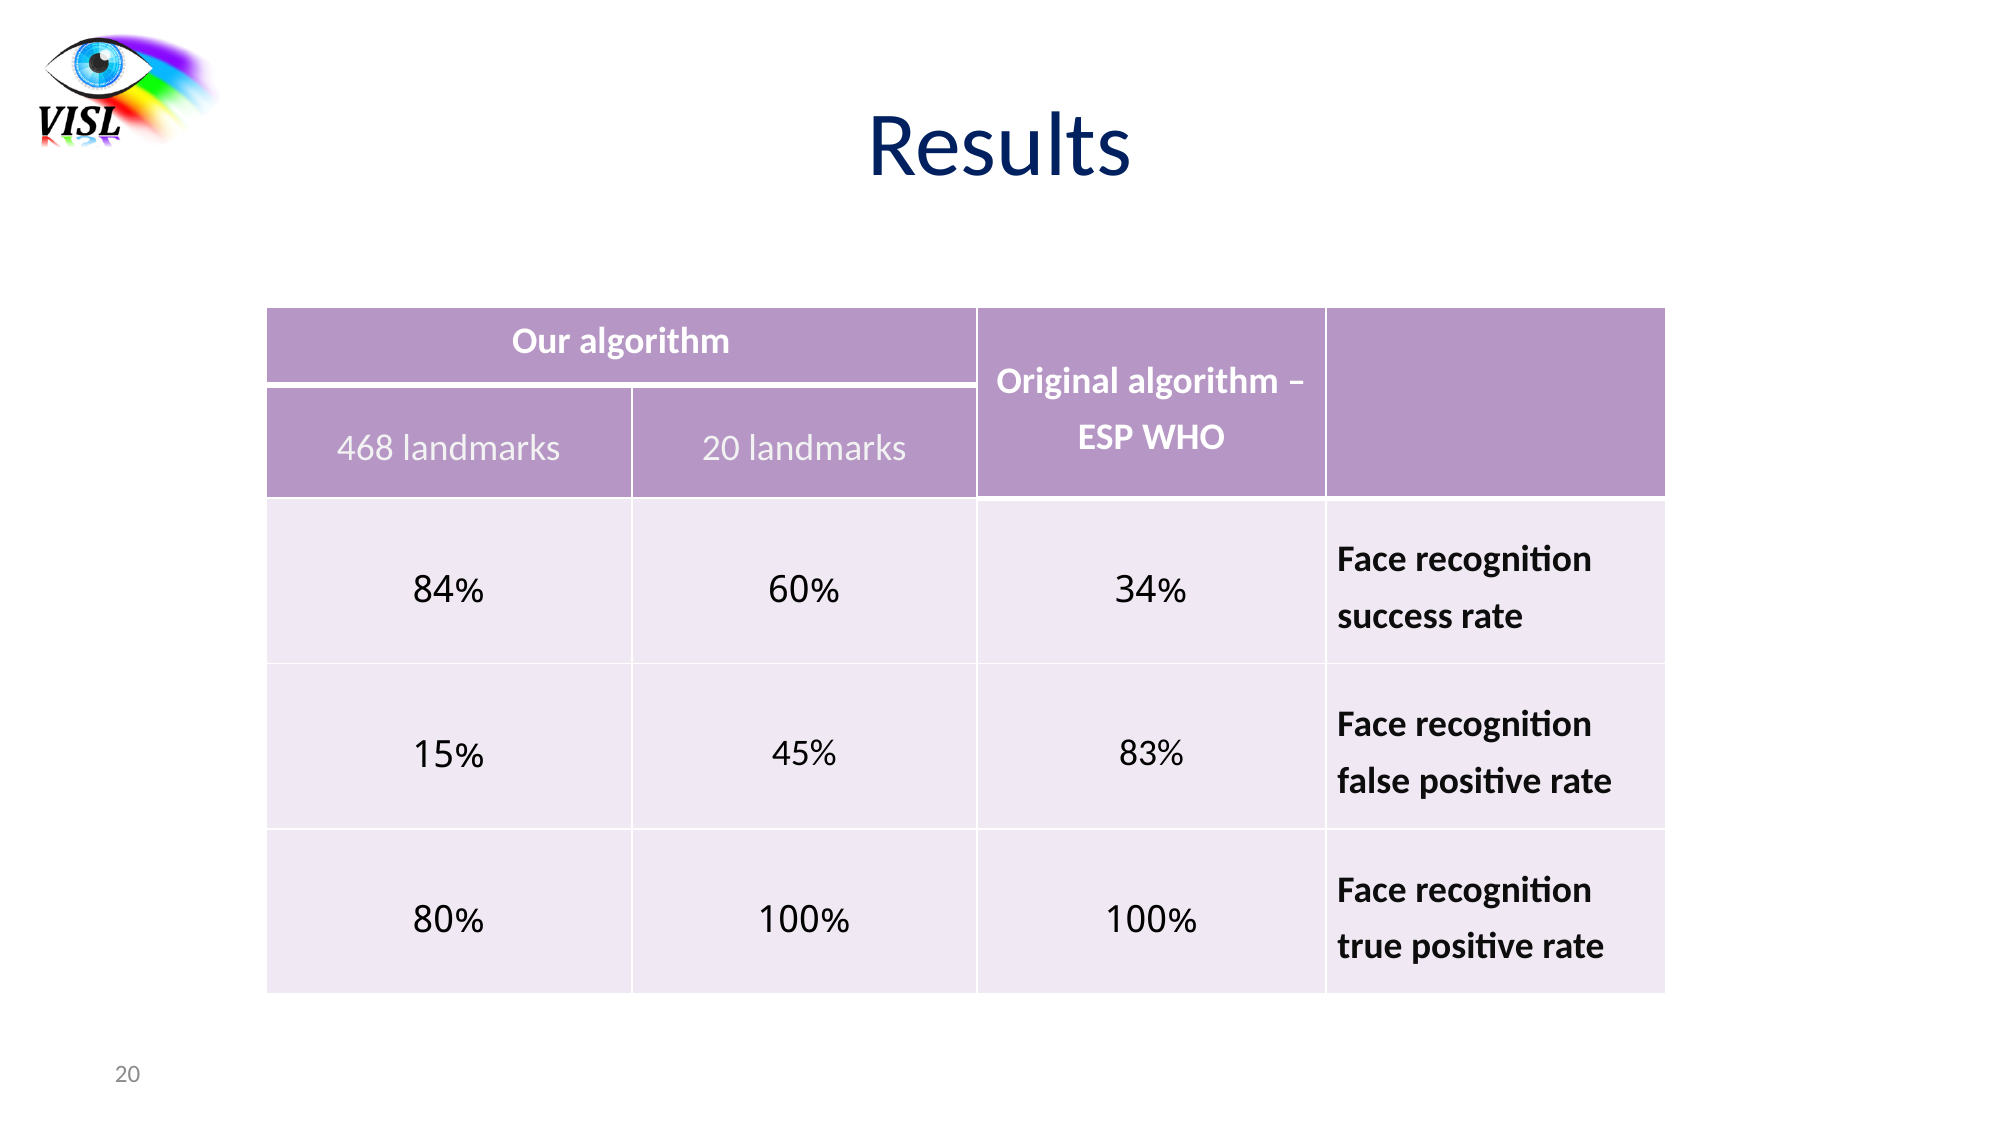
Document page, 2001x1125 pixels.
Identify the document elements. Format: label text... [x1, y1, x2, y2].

picture [37, 30, 231, 151]
table_cell Face recognition false positive rate [1327, 664, 1665, 828]
table_cell 84% [267, 499, 631, 663]
table_cell 20 landmarks [633, 388, 976, 497]
table_cell 100% [633, 830, 976, 993]
table_cell Face recognition true positive rate [1327, 830, 1665, 993]
table_header Our algorithm [267, 308, 976, 382]
table_cell 60% [633, 499, 976, 663]
table_cell 15% [267, 664, 631, 828]
table_header Original algorithm – ESP WHO [978, 308, 1325, 496]
table_cell Face recognition success rate [1327, 501, 1665, 663]
table_cell 45% [633, 664, 976, 828]
table_cell 468 landmarks [267, 388, 631, 497]
table_cell 80% [267, 830, 631, 993]
title Results [99, 45, 1900, 233]
slide_number 20 [99, 1042, 567, 1103]
table_cell 83% [978, 664, 1325, 828]
table_header [1327, 308, 1665, 496]
table_cell 34% [978, 501, 1325, 663]
table_cell 100% [978, 830, 1325, 993]
